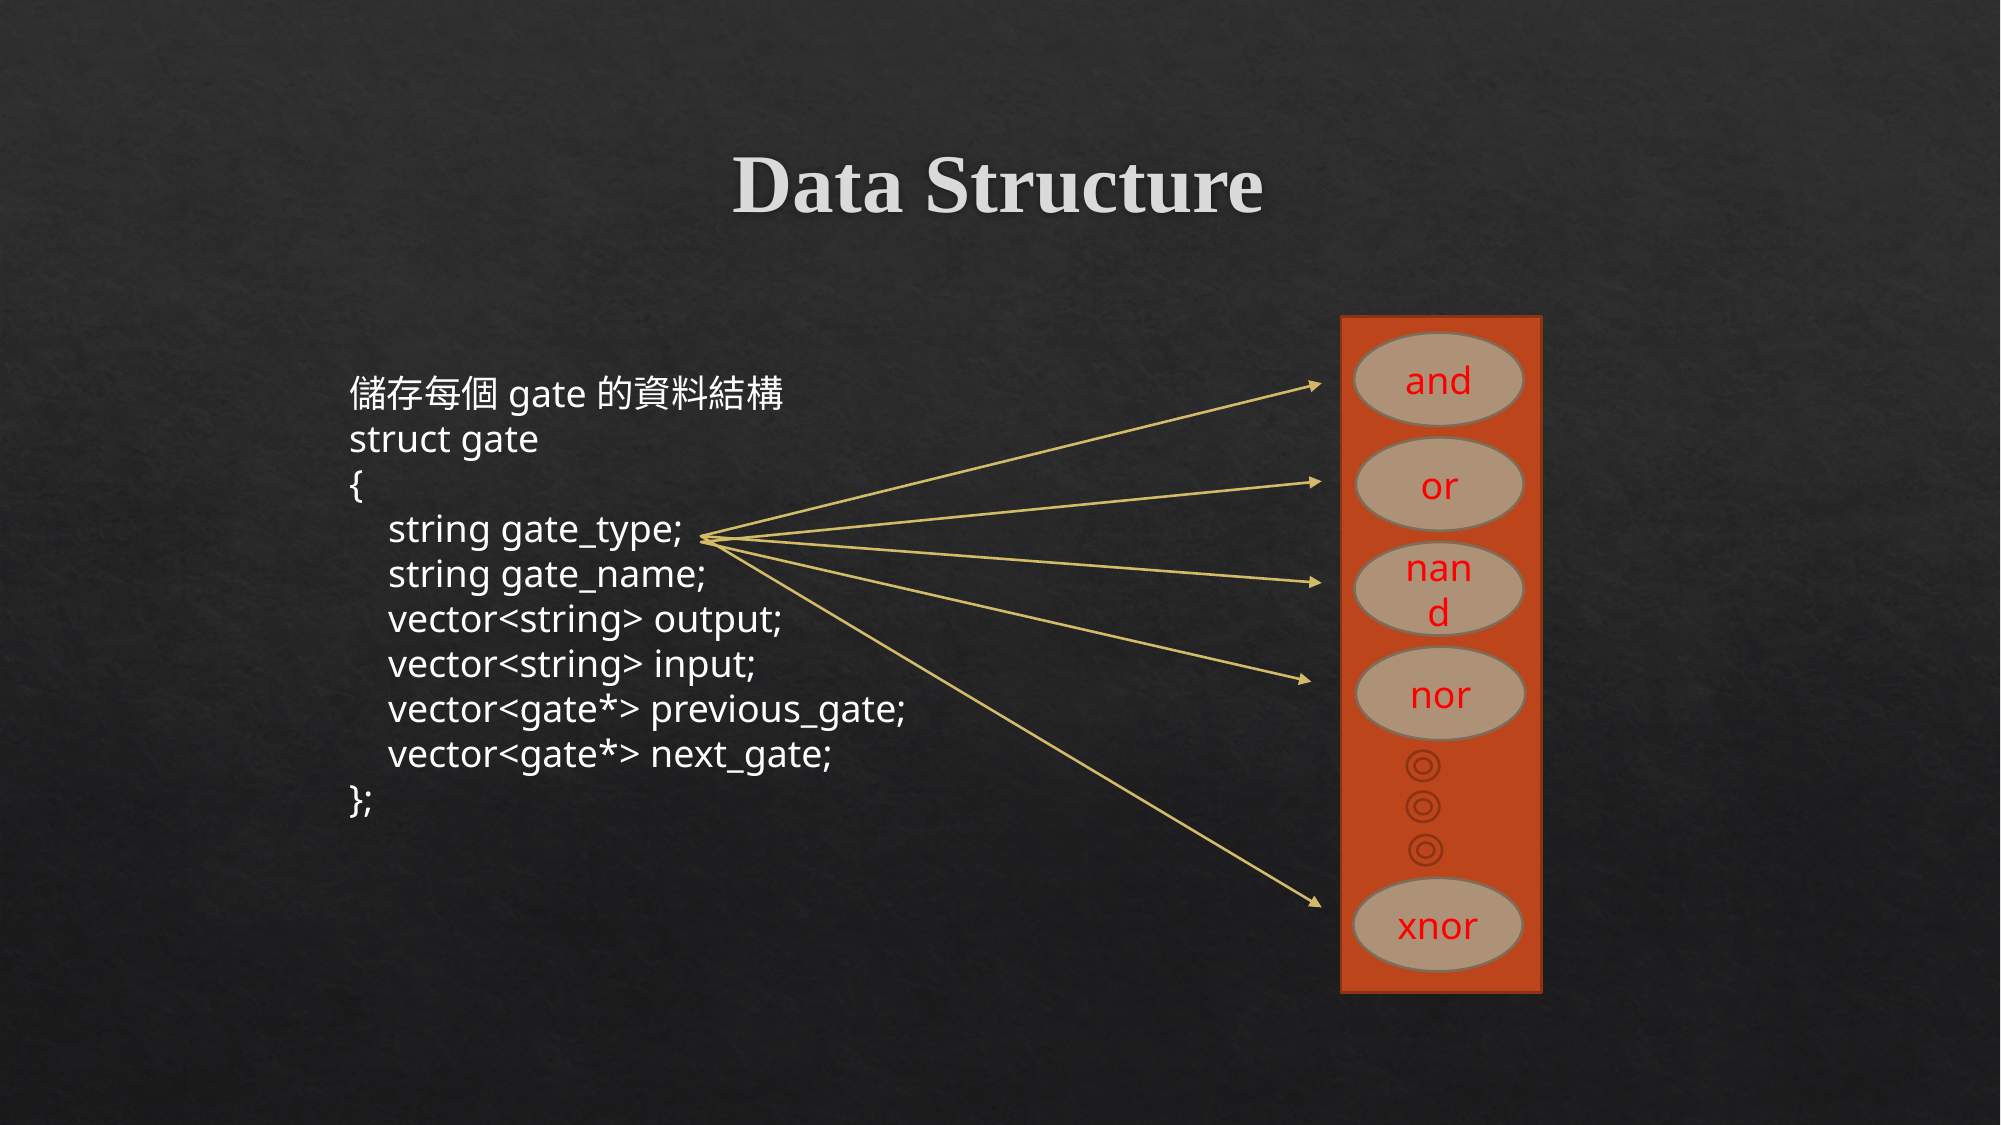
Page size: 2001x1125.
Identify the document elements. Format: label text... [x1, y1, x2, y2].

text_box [700, 480, 1322, 533]
text_box [1408, 833, 1444, 867]
title Data Structure [149, 99, 1849, 260]
text_box [1405, 749, 1441, 783]
text_box [1405, 790, 1441, 824]
text_box or [1354, 436, 1526, 533]
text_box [700, 383, 1322, 479]
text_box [700, 535, 1322, 908]
text_box and [1352, 331, 1525, 428]
text_box 儲存每個gate的資料結構 struct gate { string gate_type; string gate_name; vector<string> output; vector<string> input; vector<gate*> previous_gate; vector<gate*> next_gate; }; [334, 362, 1335, 828]
text_box xnor [1352, 876, 1524, 973]
text_box [1340, 315, 1543, 994]
text_box nor [1354, 645, 1527, 742]
text_box nand [1353, 540, 1526, 637]
